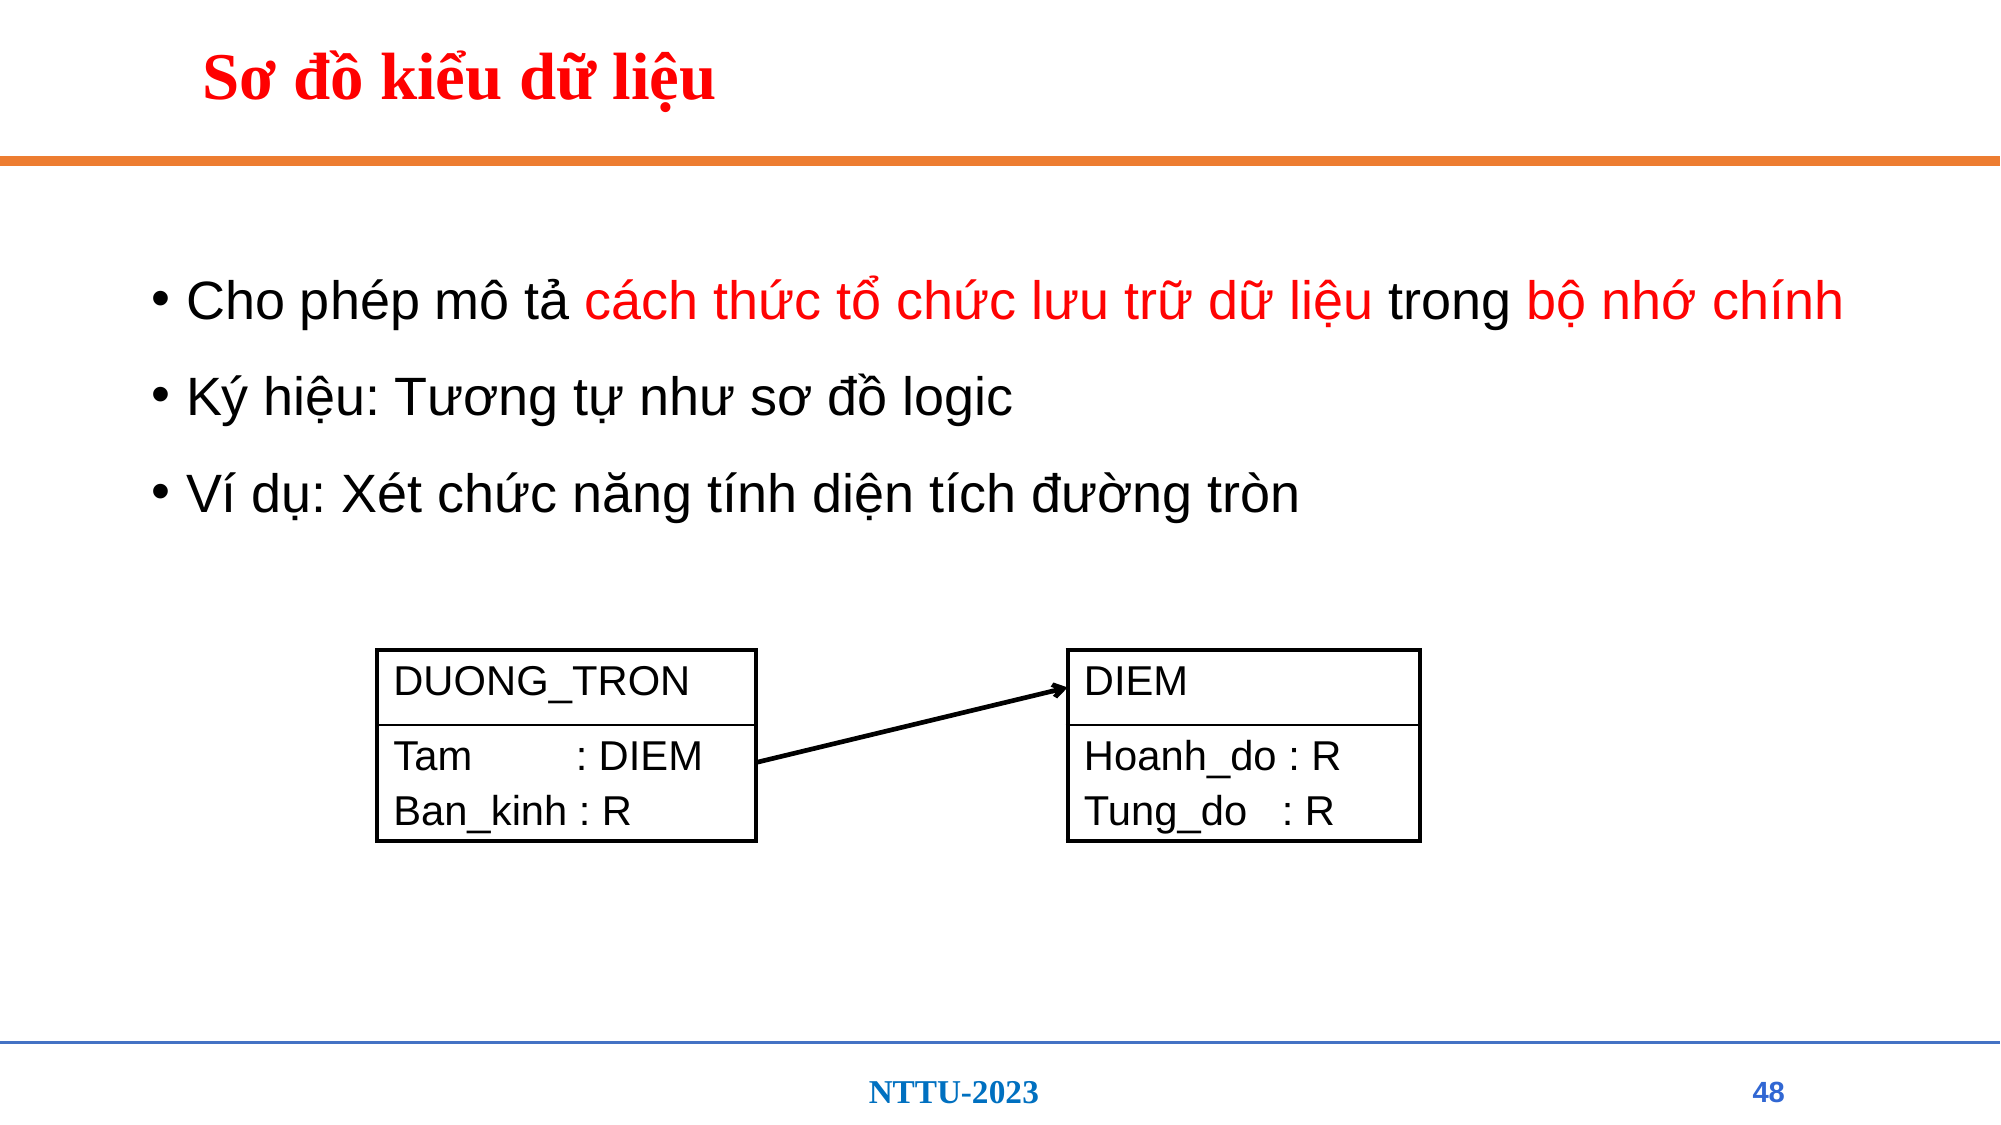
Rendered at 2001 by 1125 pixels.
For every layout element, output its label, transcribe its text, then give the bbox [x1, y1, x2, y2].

list Cho phép mô tả cách thức tổ chức lưu trữ dữ liệu trong bộ nhớ chính Ký hiệu: Tương tự như sơ đồ logic Ví dụ: Xét chức năng tính diện tích đường tròn [136, 244, 1862, 959]
title Sơ đồ kiểu dữ liệu [187, 33, 1813, 122]
table_cell Hoanh_do : R Tung_do : R [1070, 726, 1418, 839]
slide_number 48 [1734, 1063, 1804, 1118]
table_cell Tam : DIEM Ban_kinh : R [379, 726, 754, 839]
table_header DUONG_TRON [379, 652, 754, 724]
table_header DIEM [1070, 652, 1418, 724]
